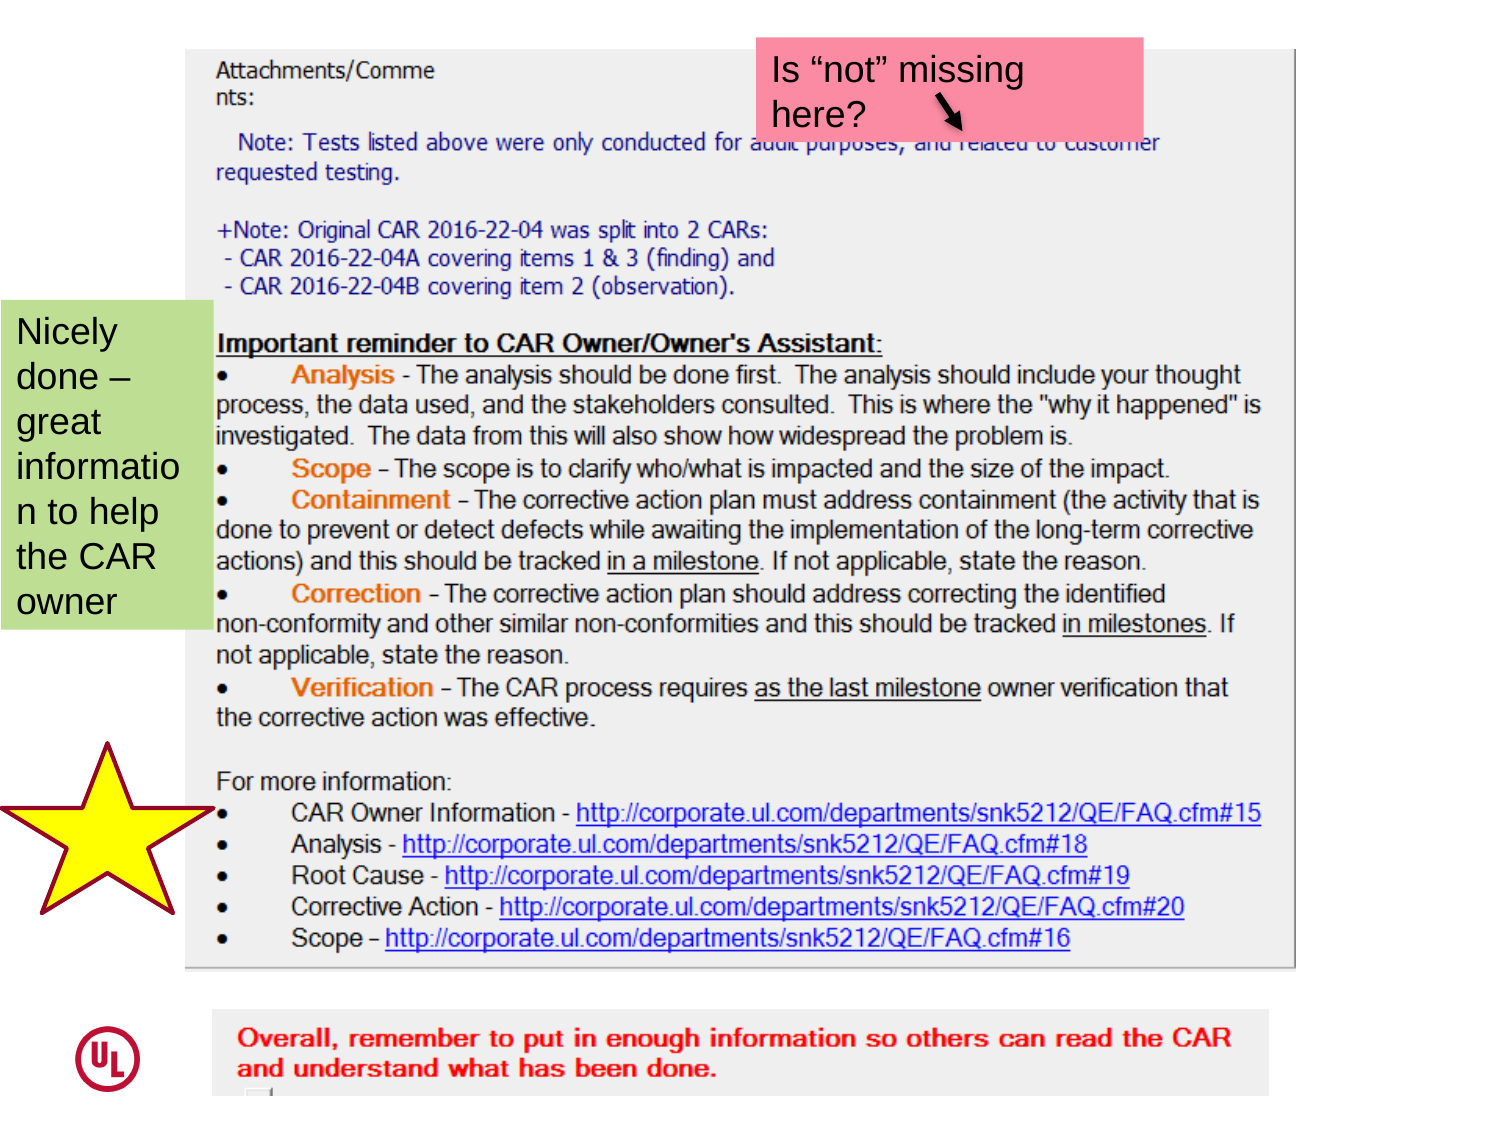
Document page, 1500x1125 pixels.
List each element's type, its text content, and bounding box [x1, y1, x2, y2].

picture [75, 1026, 140, 1092]
text_box Nicely done – great information to help the CAR owner [1, 299, 180, 630]
text_box [0, 740, 180, 915]
picture [185, 49, 1296, 973]
text_box Is “not” missing here? [756, 37, 1144, 48]
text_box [937, 93, 963, 132]
picture [212, 1009, 1270, 1096]
